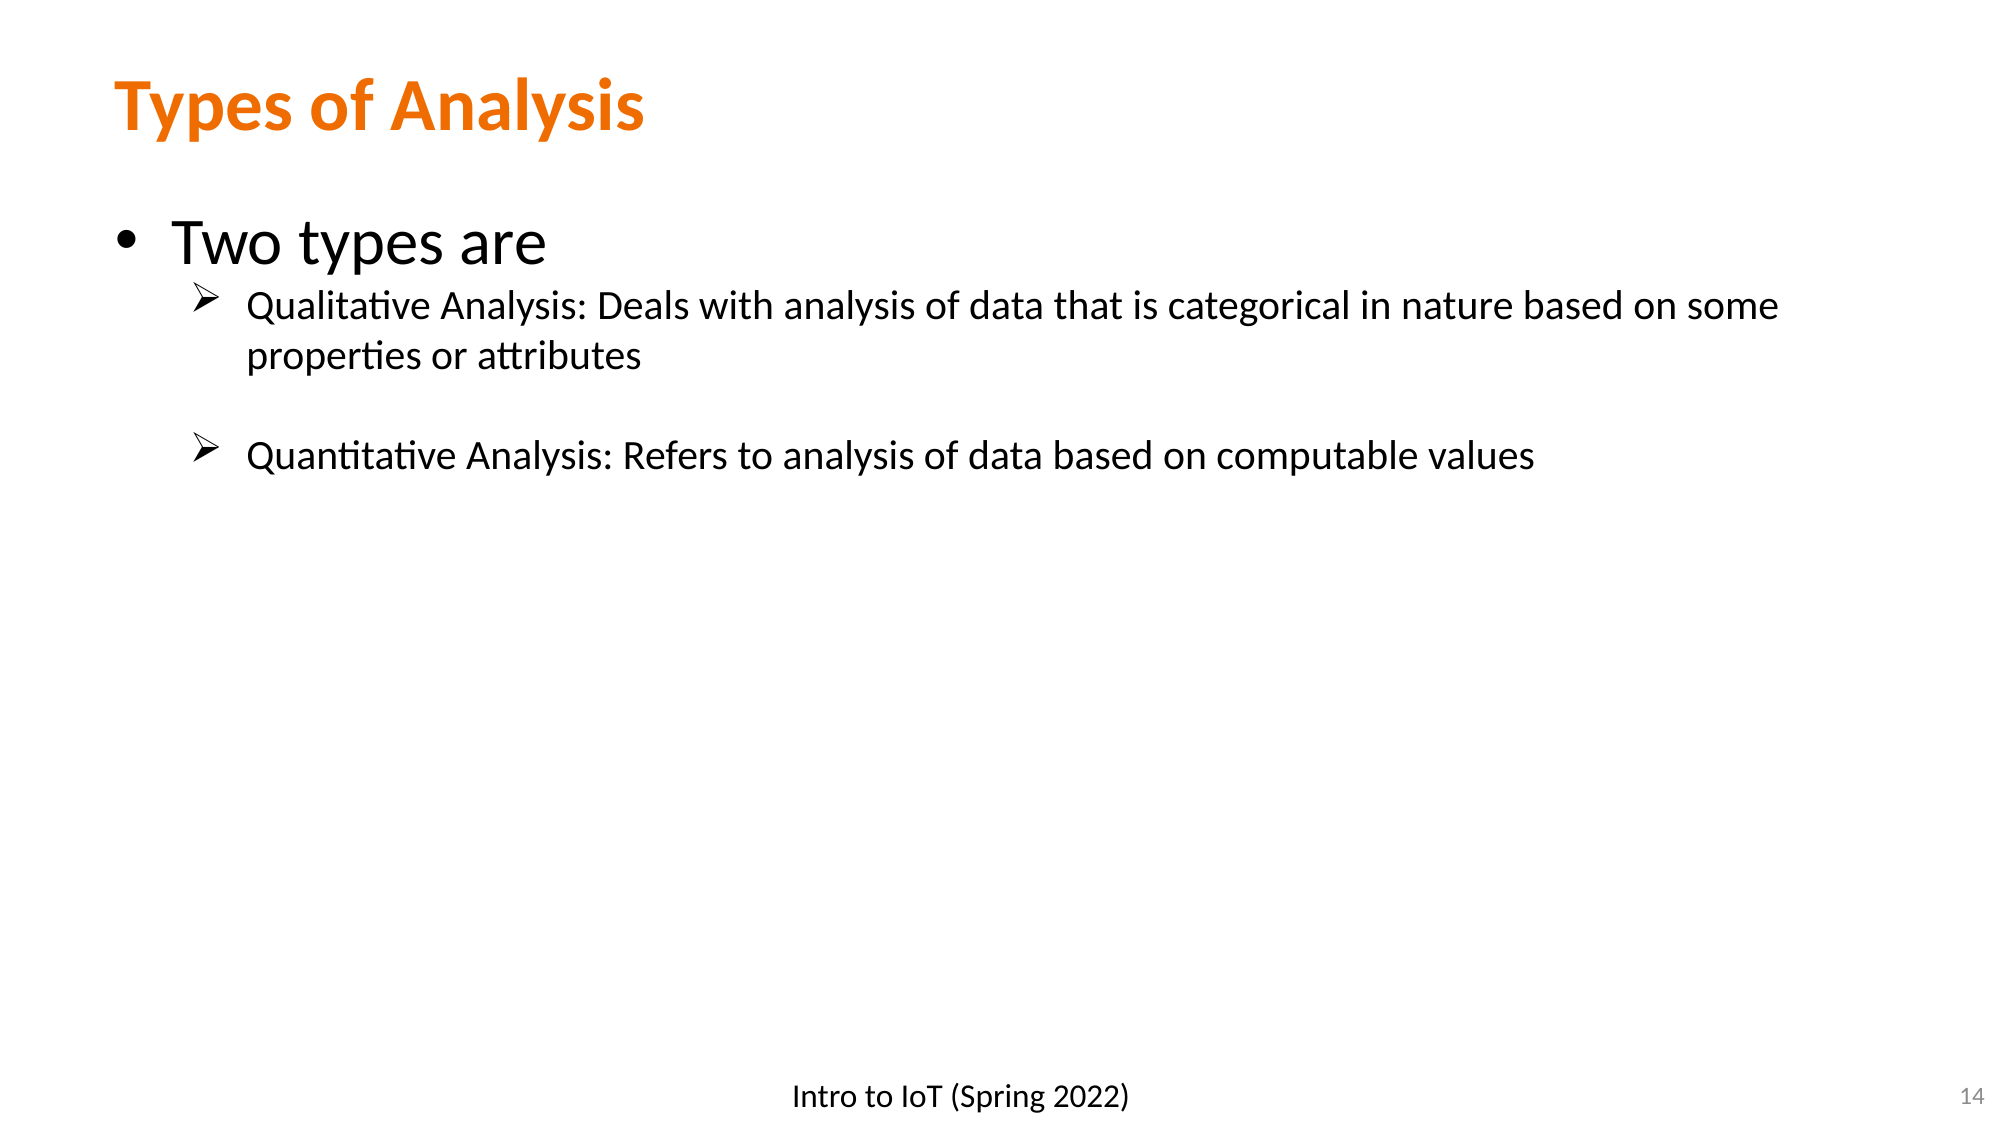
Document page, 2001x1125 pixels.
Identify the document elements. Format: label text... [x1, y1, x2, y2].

slide_number 14 [1899, 1065, 2000, 1125]
list Two types are Qualitative Analysis: Deals with analysis of data that is categorical in nature based on some properties or attributes Quantitative Analysis: Refers to analysis of data based on computable values [99, 190, 1900, 1068]
text_box Intro to IoT (Spring 2022) [648, 1066, 1275, 1122]
title Types of Analysis [99, 31, 1666, 171]
